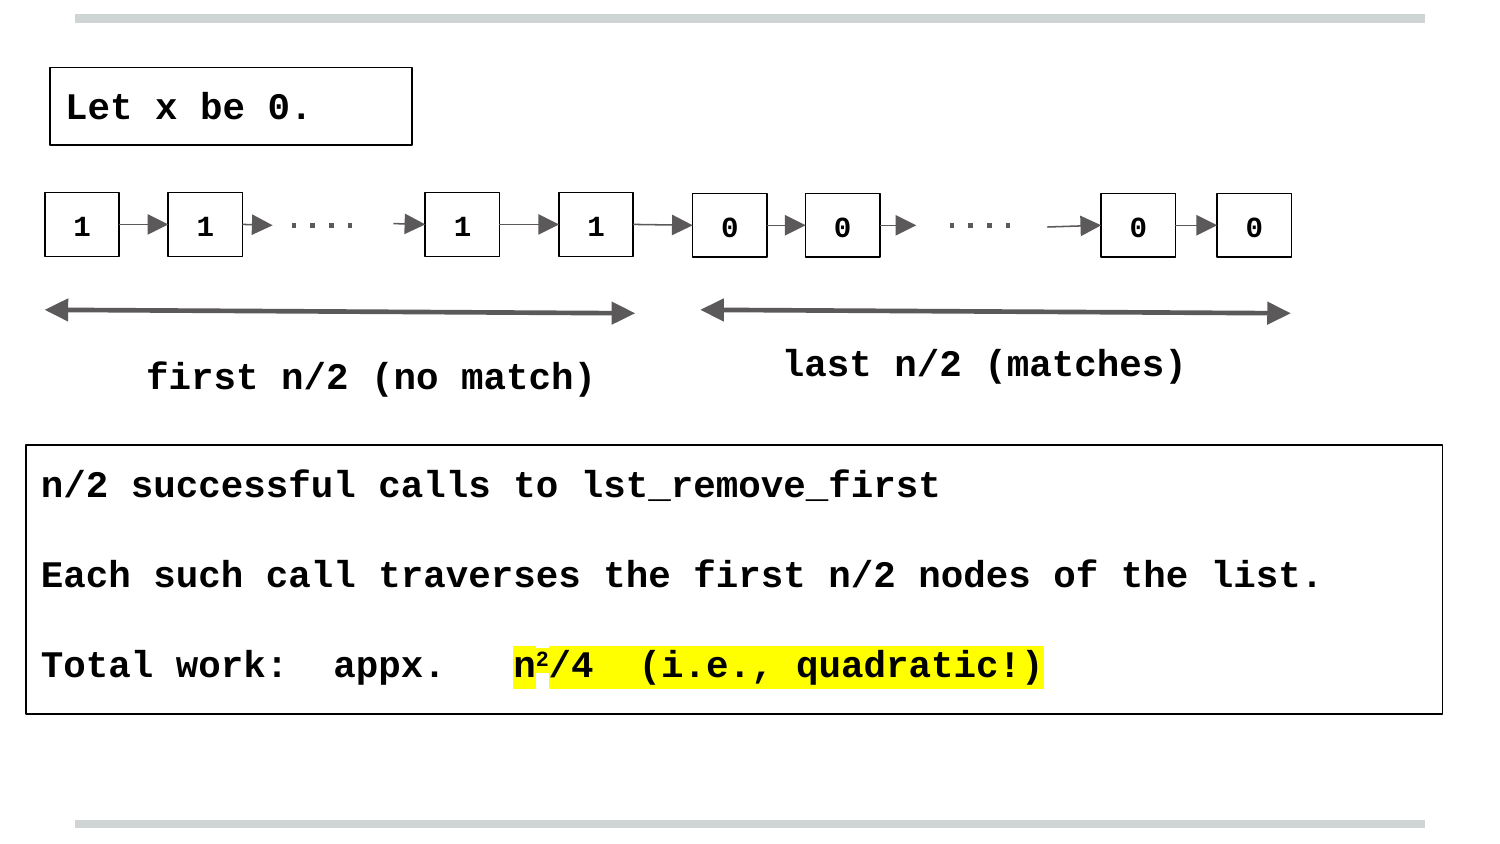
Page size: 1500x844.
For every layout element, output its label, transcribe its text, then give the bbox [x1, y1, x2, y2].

text_box 1 [425, 192, 500, 257]
text_box 1 [44, 192, 120, 257]
text_box 0 [805, 193, 880, 258]
text_box Let x be 0. [49, 67, 413, 145]
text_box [44, 309, 636, 314]
text_box first n/2 (no match) [130, 337, 614, 401]
text_box 0 [1101, 193, 1176, 258]
text_box 0 [692, 193, 767, 258]
text_box last n/2 (matches) [766, 324, 1250, 388]
text_box 1 [168, 192, 243, 257]
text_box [700, 309, 1291, 314]
text_box n/2 successful calls to lst_remove_first Each such call traverses the first n/2 nodes of the list. Total work: appx. n2/4 (i.e., quadratic!) [25, 445, 1443, 715]
text_box 1 [558, 192, 634, 257]
text_box 0 [1217, 193, 1292, 258]
